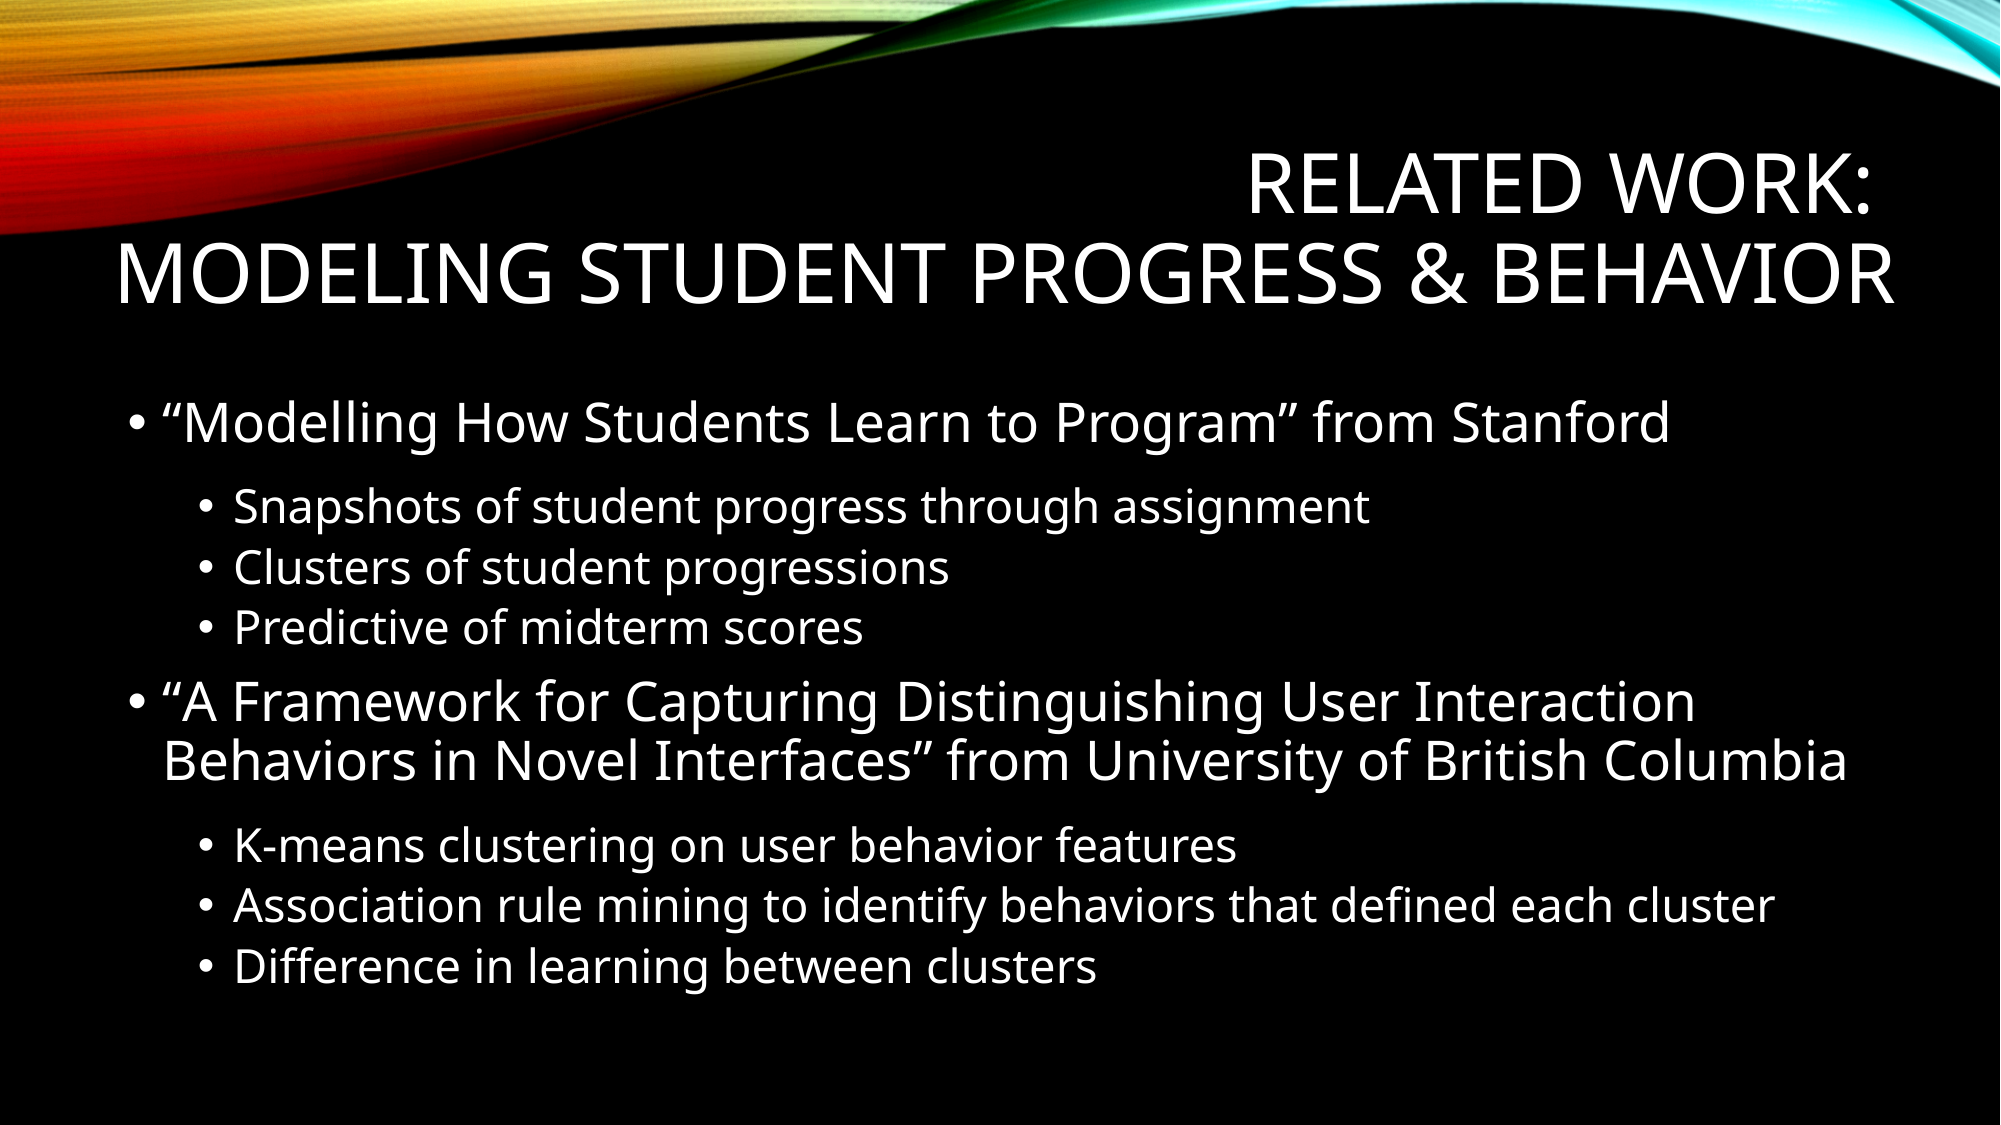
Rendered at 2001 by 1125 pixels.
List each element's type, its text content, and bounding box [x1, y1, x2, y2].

picture [0, 0, 2000, 237]
list “Modelling How Students Learn to Program” from Stanford Snapshots of student progress through assignment Clusters of student progressions Predictive of midterm scores “A Framework for Capturing Distinguishing User Interaction Behaviors in Novel Interfaces” from University of British Columbia K-means clustering on user behavior features Association rule mining to identify behaviors that defined each cluster Difference in learning between clusters [112, 387, 1888, 1048]
title Related Work: Modeling Student Progress & Behavior [76, 125, 1913, 338]
